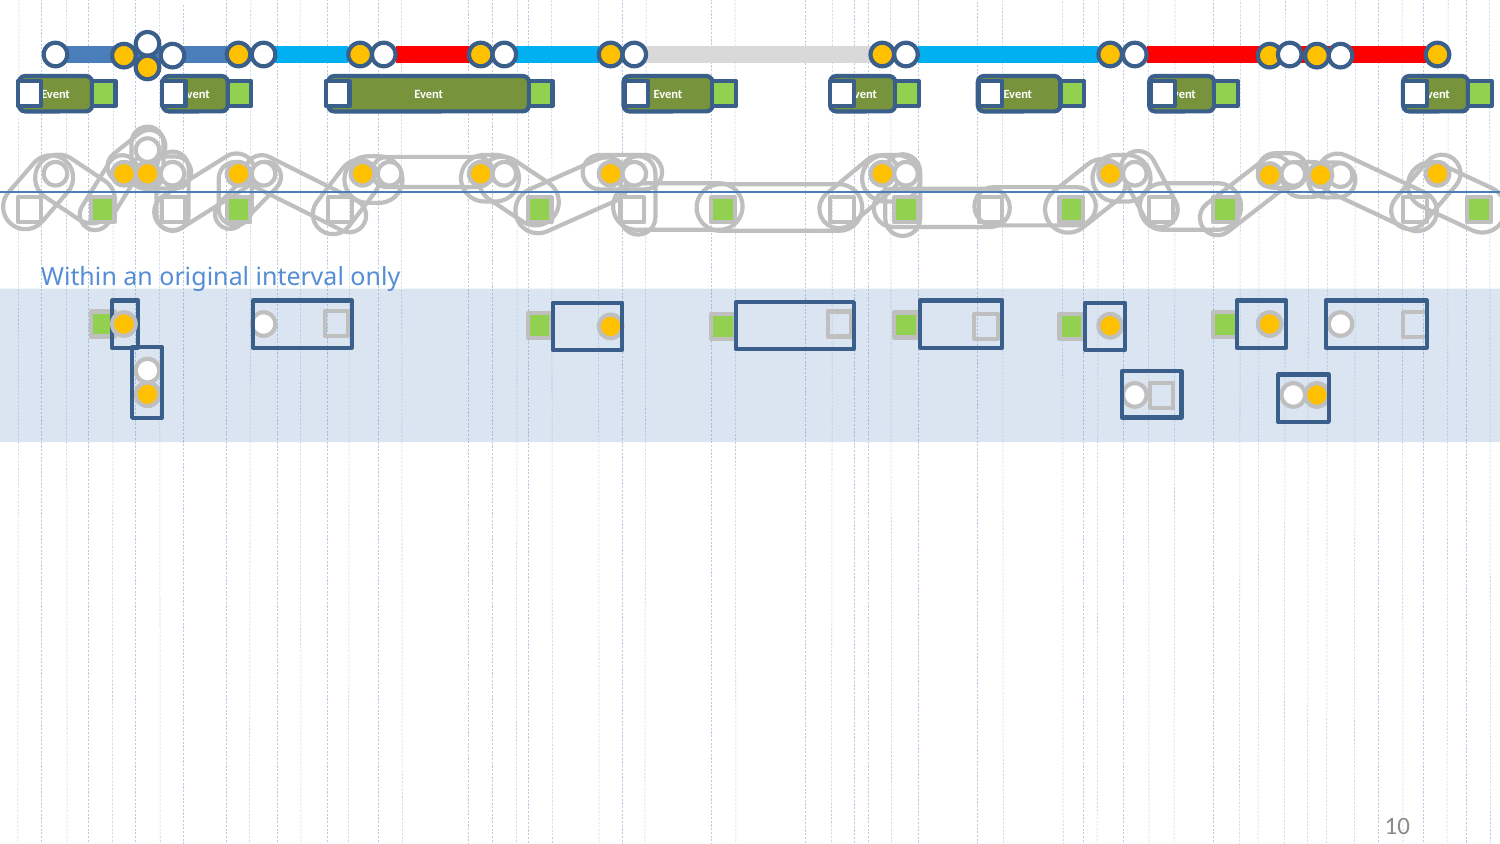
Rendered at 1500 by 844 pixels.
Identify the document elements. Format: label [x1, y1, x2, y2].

text_box [251, 300, 352, 348]
text_box [1212, 300, 1287, 348]
text_box [1121, 371, 1182, 418]
text_box [1325, 300, 1427, 348]
text_box [0, 138, 1500, 223]
text_box [527, 302, 623, 351]
text_box [2, 234, 1500, 844]
text_box [1059, 302, 1126, 351]
text_box [131, 346, 163, 419]
text_box [17, 75, 1492, 112]
text_box [711, 301, 855, 350]
text_box [90, 300, 139, 348]
text_box [43, 31, 1450, 80]
text_box [2, 0, 1500, 137]
text_box [1277, 374, 1330, 423]
text_box [893, 300, 1003, 348]
